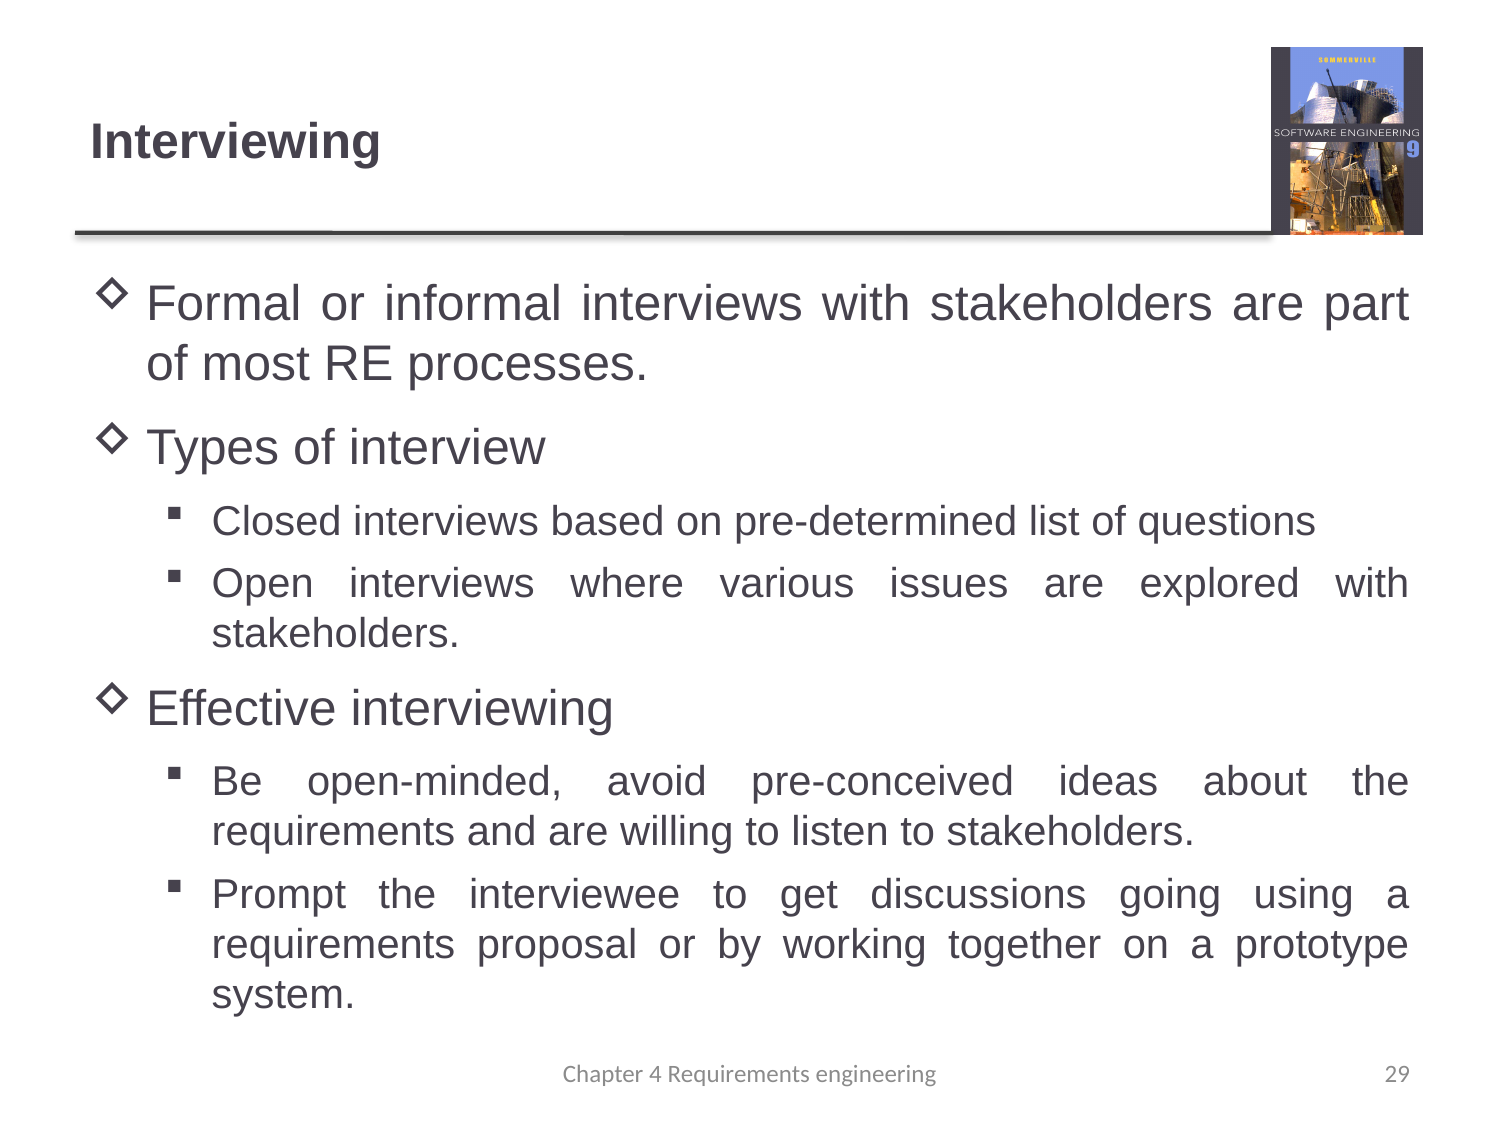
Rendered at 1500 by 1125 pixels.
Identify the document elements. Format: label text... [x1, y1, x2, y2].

list Formal or informal interviews with stakeholders are part of most RE processes. Types of interview Closed interviews based on pre-determined list of questions Open interviews where various issues are explored with stakeholders. Effective interviewing Be open-minded, avoid pre-conceived ideas about the requirements and are willing to listen to stakeholders. Prompt the interviewee to get discussions going using a requirements proposal or by working together on a prototype system. [75, 262, 1425, 1005]
footer Chapter 4 Requirements engineering [512, 1042, 988, 1103]
picture [1272, 47, 1423, 235]
title Interviewing [74, 44, 1272, 233]
slide_number 29 [1074, 1042, 1425, 1103]
